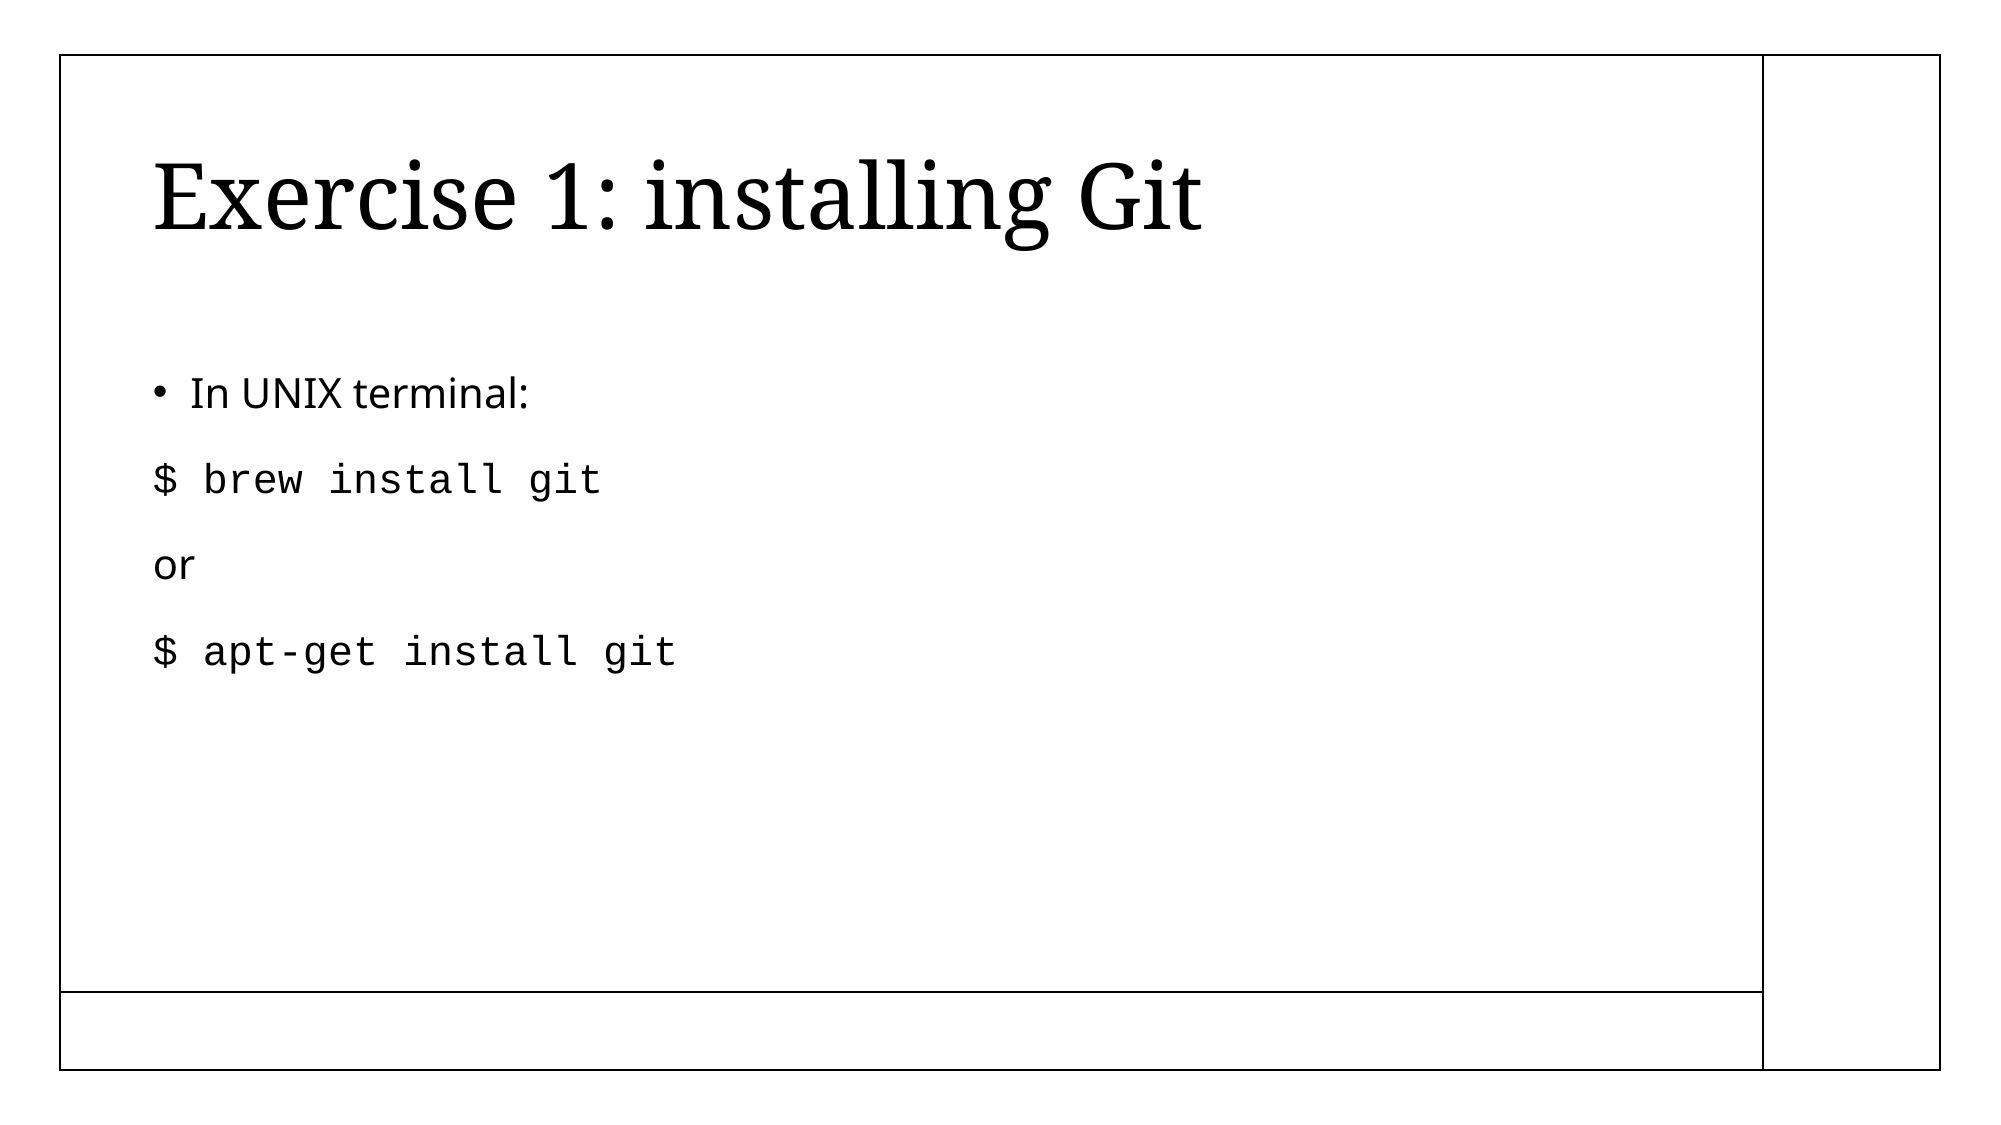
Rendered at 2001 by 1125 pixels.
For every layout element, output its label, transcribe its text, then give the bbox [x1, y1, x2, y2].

list In UNIX terminal: $ brew install git or $ apt-get install git [138, 343, 1695, 959]
title Exercise 1: installing Git [138, 90, 1695, 309]
